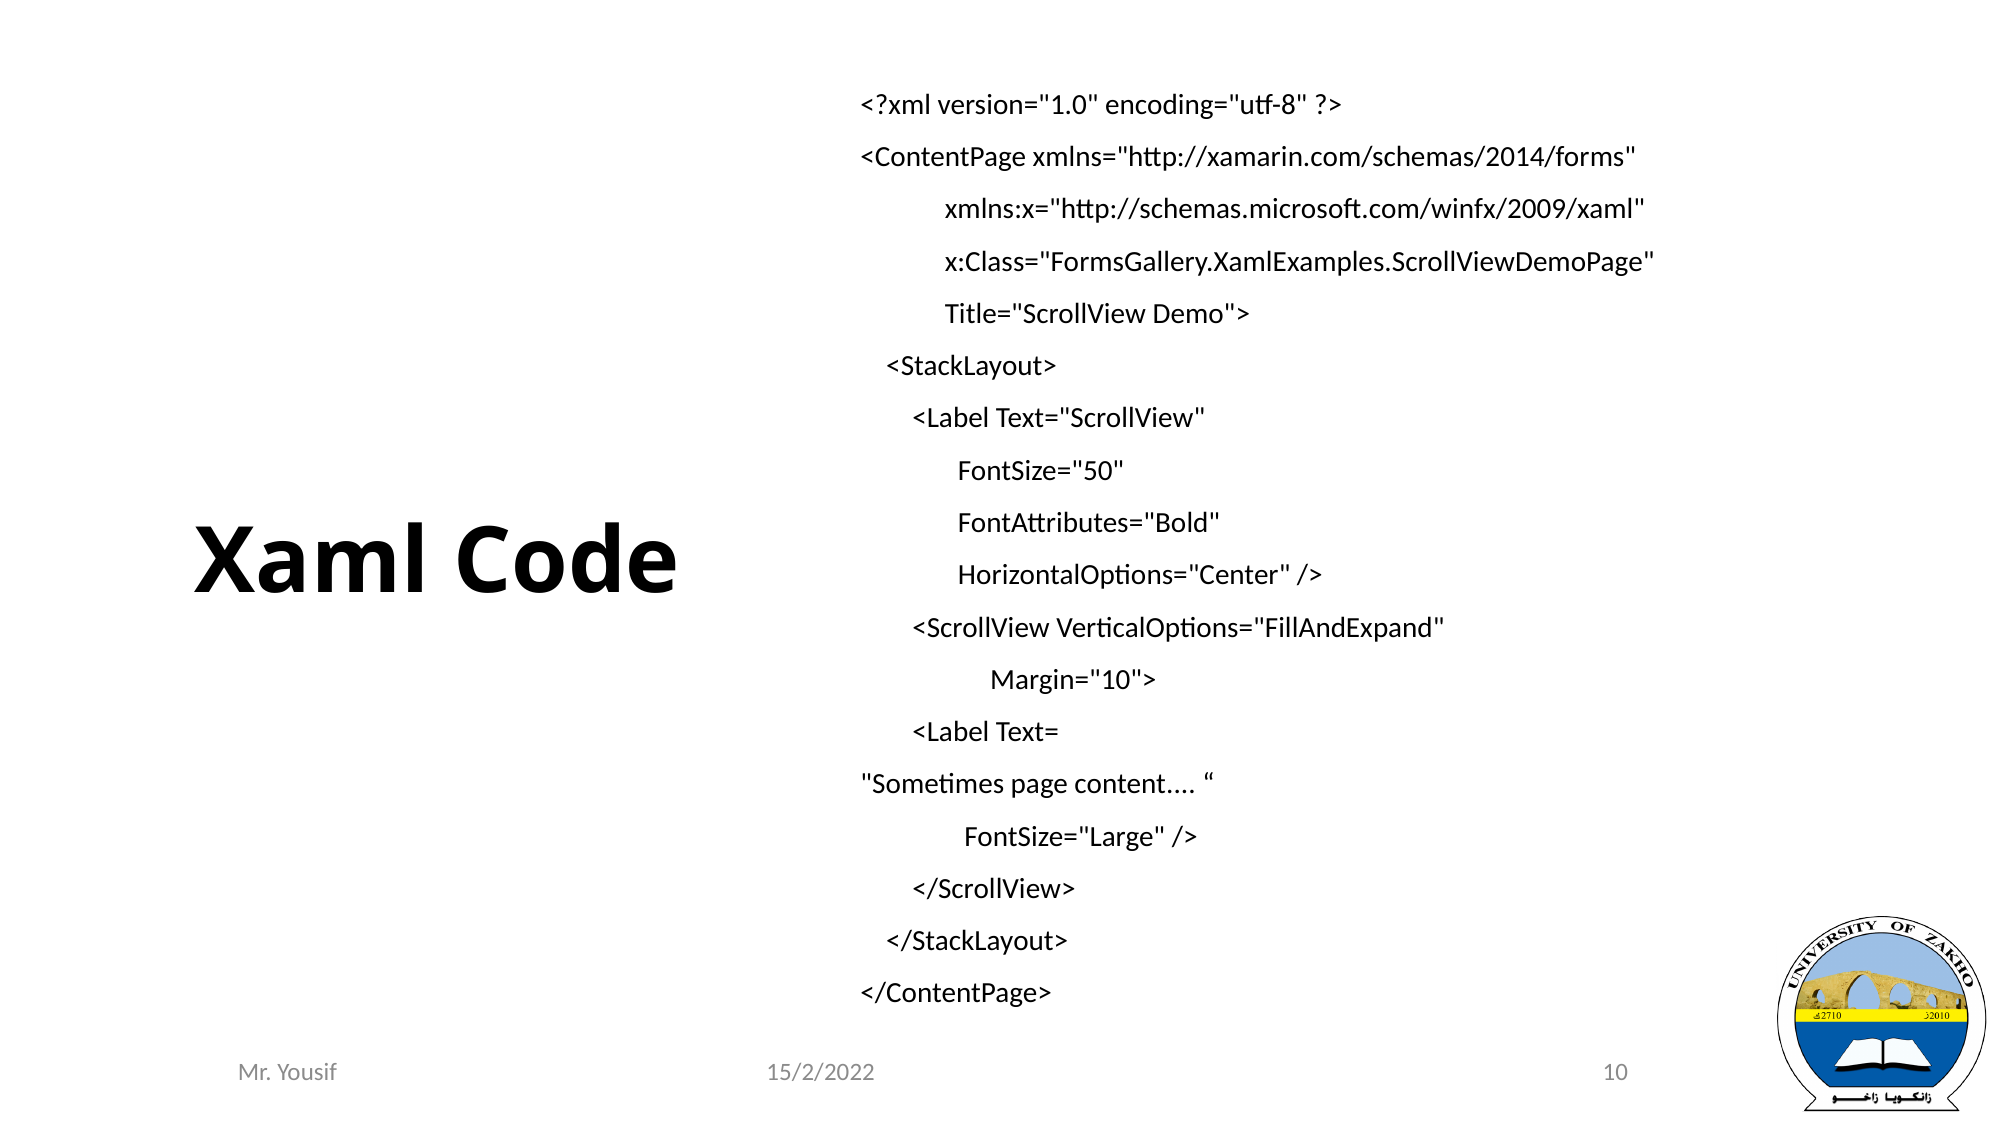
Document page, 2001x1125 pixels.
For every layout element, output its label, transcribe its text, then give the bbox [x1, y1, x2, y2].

picture [1776, 915, 1987, 1112]
slide_number 10 [1193, 1040, 1644, 1101]
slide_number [751, 1040, 1021, 1101]
footer Mr. Yousif [137, 1040, 438, 1101]
list <?xml version="1.0" encoding="utf-8" ?> <ContentPage xmlns="http://xamarin.com/schemas/2014/forms" xmlns:x="http://schemas.microsoft.com/winfx/2009/xaml" x:Class="FormsGallery.XamlExamples.ScrollViewDemoPage" Title="ScrollView Demo"> <StackLayout> <Label Text="ScrollView" FontSize="50" FontAttributes="Bold" HorizontalOptions="Center" /> <ScrollView VerticalOptions="FillAndExpand" Margin="10"> <Label Text= "Sometimes page content.... “ FontSize="Large" /> </ScrollView> </StackLayout> </ContentPage> [845, 81, 1863, 1071]
title Xaml Code [179, 453, 791, 672]
